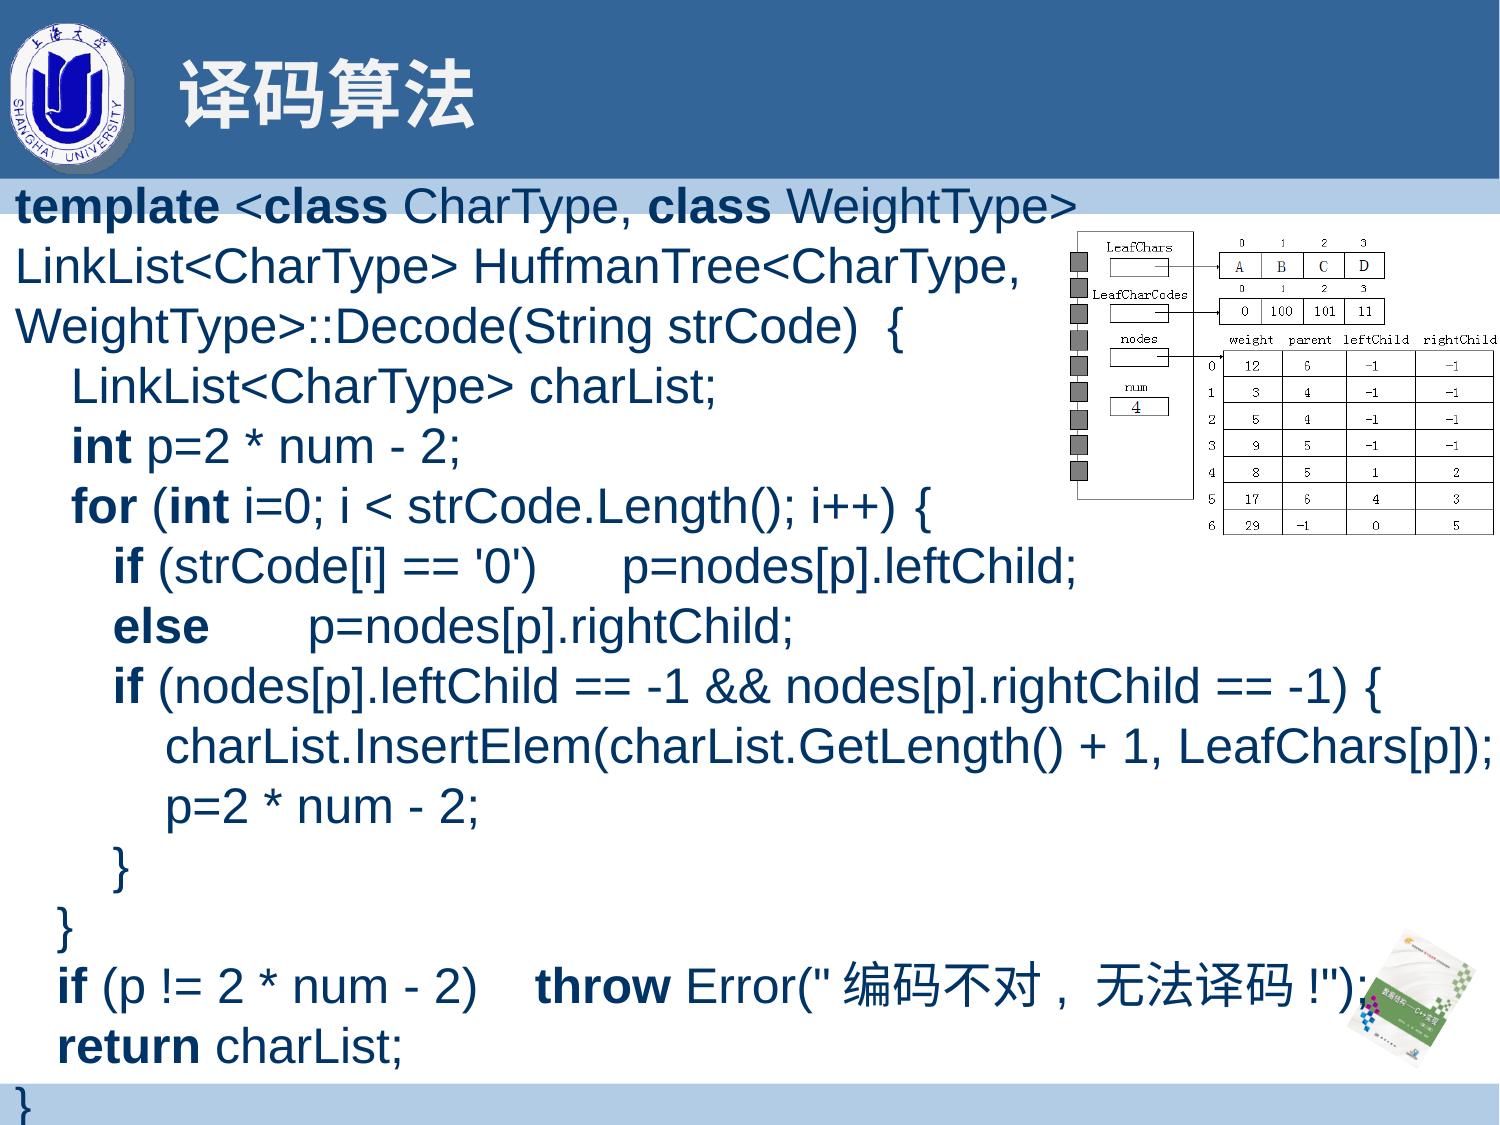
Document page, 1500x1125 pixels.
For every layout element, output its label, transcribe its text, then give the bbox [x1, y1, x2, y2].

picture [1056, 216, 1500, 539]
picture [4, 17, 128, 166]
title 译码算法 [162, 23, 1436, 161]
text_box template <class CharType, class WeightType> LinkList<CharType> HuffmanTree<CharType, WeightType>::Decode(String strCode) { LinkList<CharType> charList; int p=2 * num - 2; for (int i=0; i < strCode.Length(); i++) { if (strCode[i] == '0') p=nodes[p].leftChild; else p=nodes[p].rightChild; if (nodes[p].leftChild == -1 && nodes[p].rightChild == -1) { charList.InsertElem(charList.GetLength() + 1, LeafChars[p]); p=2 * num - 2; } } if (p != 2 * num - 2) throw Error("编码不对, 无法译码!"); return charList; } [0, 166, 1500, 1125]
